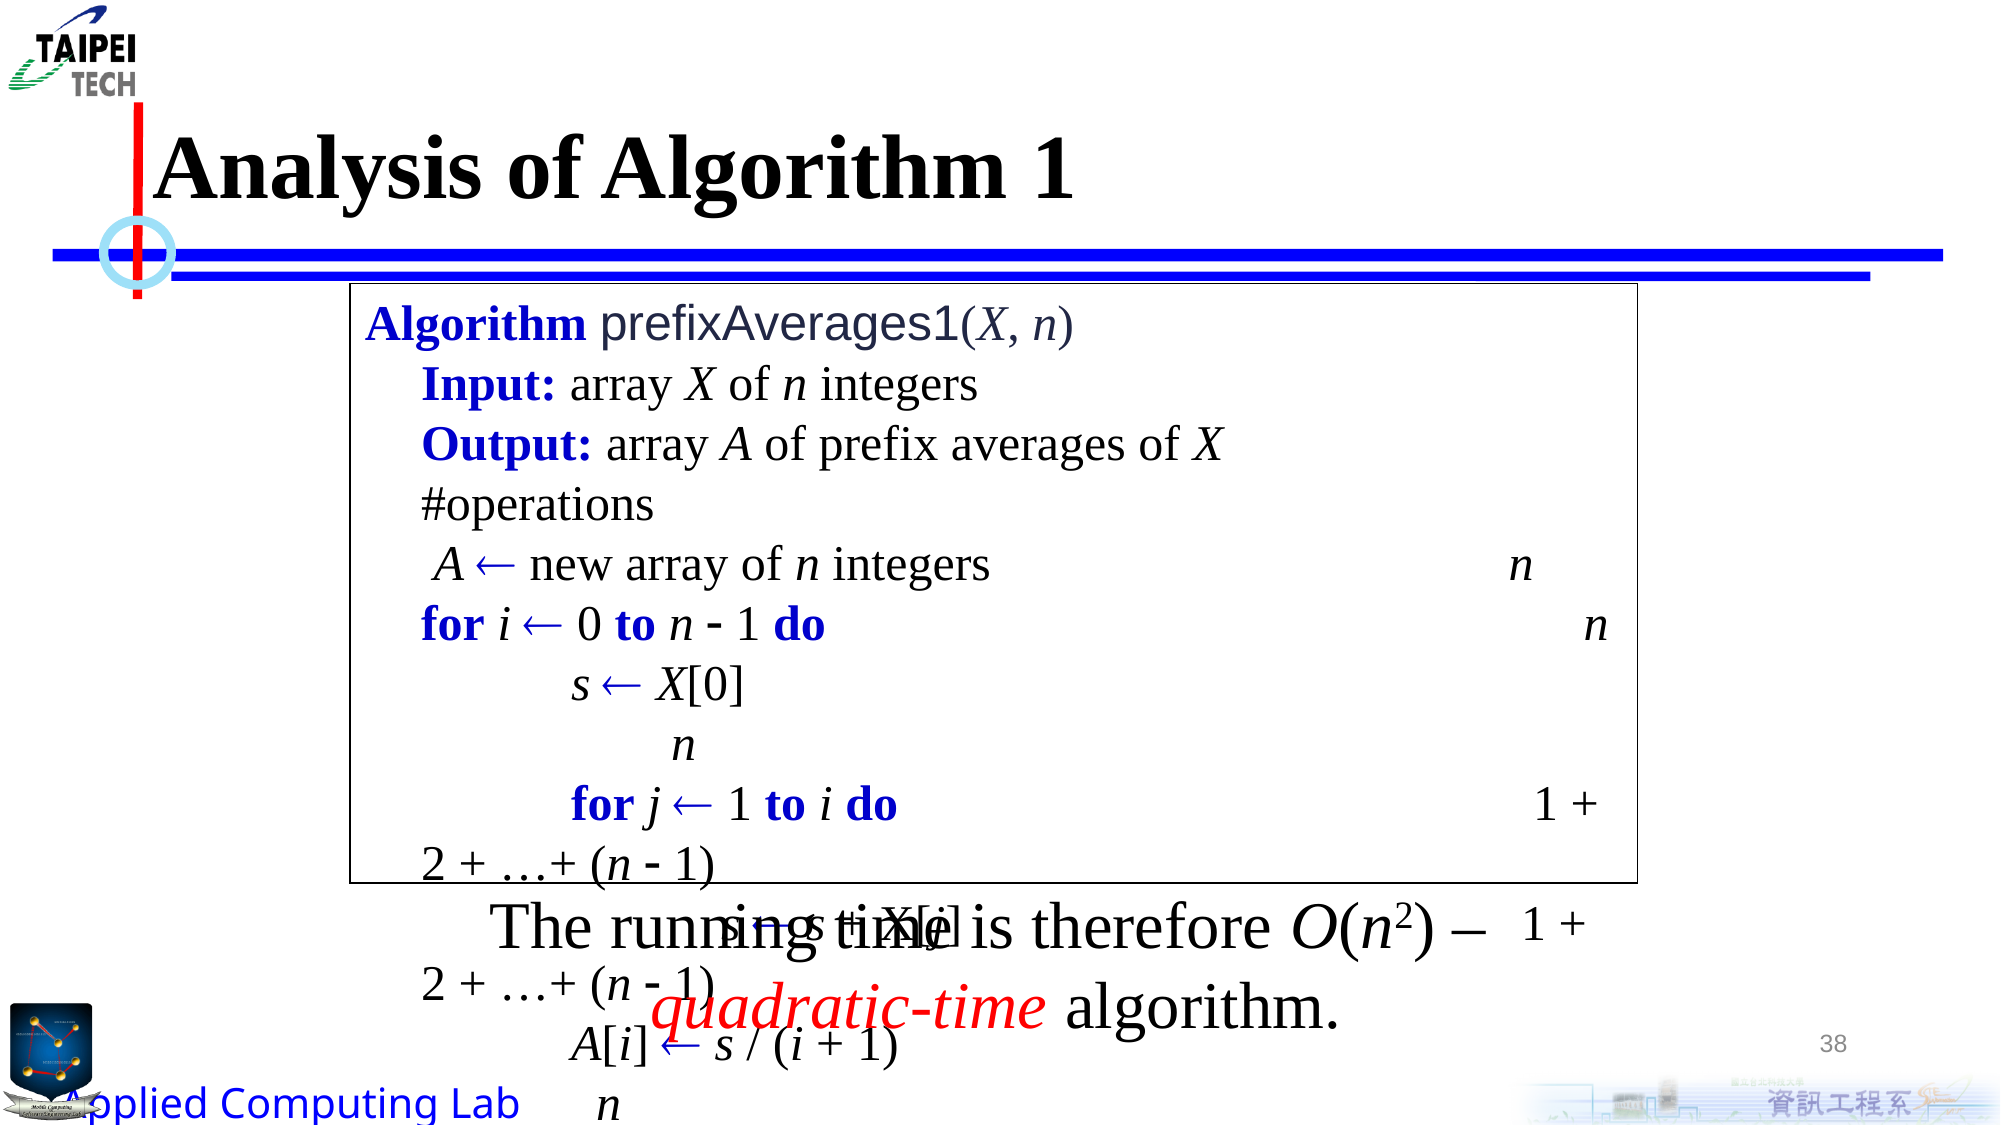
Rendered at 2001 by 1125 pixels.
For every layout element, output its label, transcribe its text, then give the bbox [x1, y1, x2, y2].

picture [0, 999, 102, 1125]
text_box The running time is therefore O(n2) – quadratic-time algorithm. [474, 874, 1518, 1050]
slide_number 38 [1412, 1012, 1863, 1073]
text_box Algorithm prefixAverages1(X, n) Input: array X of n integers Output: array A of prefix averages of X #operations A  new array of n integers n for i  0 to n  1 do n s  X[0] n for j  1 to i do 1 + 2 + …+ (n  1) s  s + X[j] 1 + 2 + …+ (n  1) A[i]  s / (i + 1) n return A 1 [349, 283, 1638, 884]
picture [0, 0, 143, 102]
title Analysis of Algorithm 1 [137, 59, 1863, 278]
